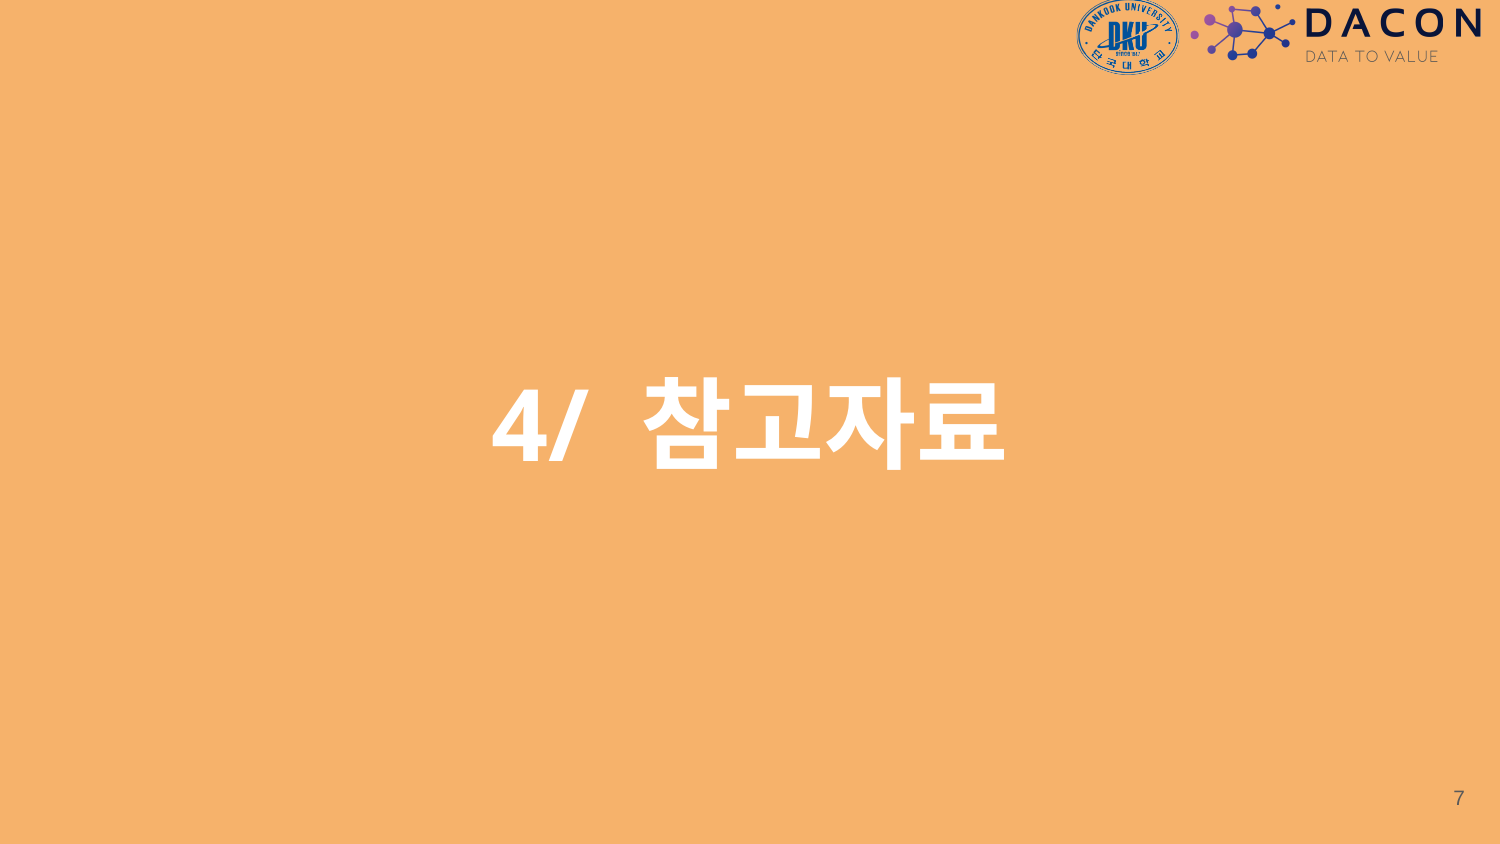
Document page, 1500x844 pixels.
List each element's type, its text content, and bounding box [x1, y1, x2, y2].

picture [1074, 0, 1500, 90]
title 4/ 참고자료 [51, 352, 1449, 491]
slide_number 7 [1389, 764, 1480, 830]
